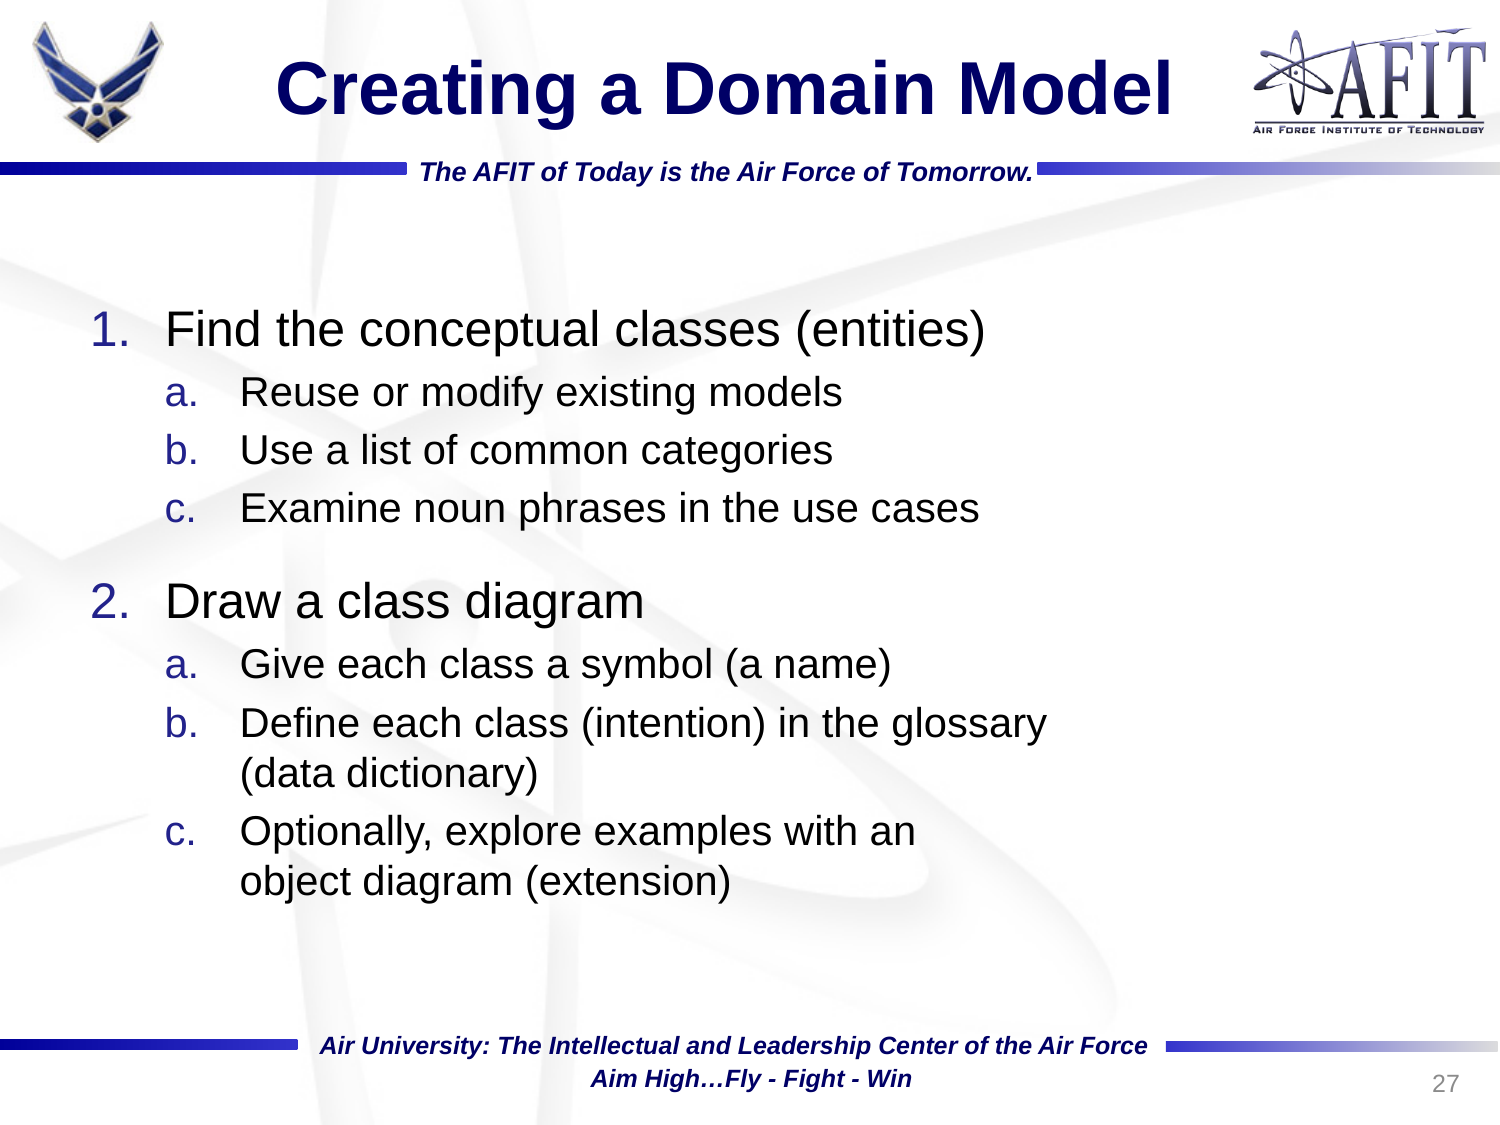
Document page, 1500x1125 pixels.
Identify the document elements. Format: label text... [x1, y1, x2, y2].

picture [32, 21, 87, 143]
list Find the conceptual classes (entities) Reuse or modify existing models Use a list of common categories Examine noun phrases in the use cases Draw a class diagram Give each class a symbol (a name) Define each class (intention) in the glossary (data dictionary) Optionally, explore examples with an object diagram (extension) [75, 200, 1425, 1000]
title Creating a Domain Model [87, 0, 1363, 169]
slide_number 27 [1125, 1052, 1475, 1113]
